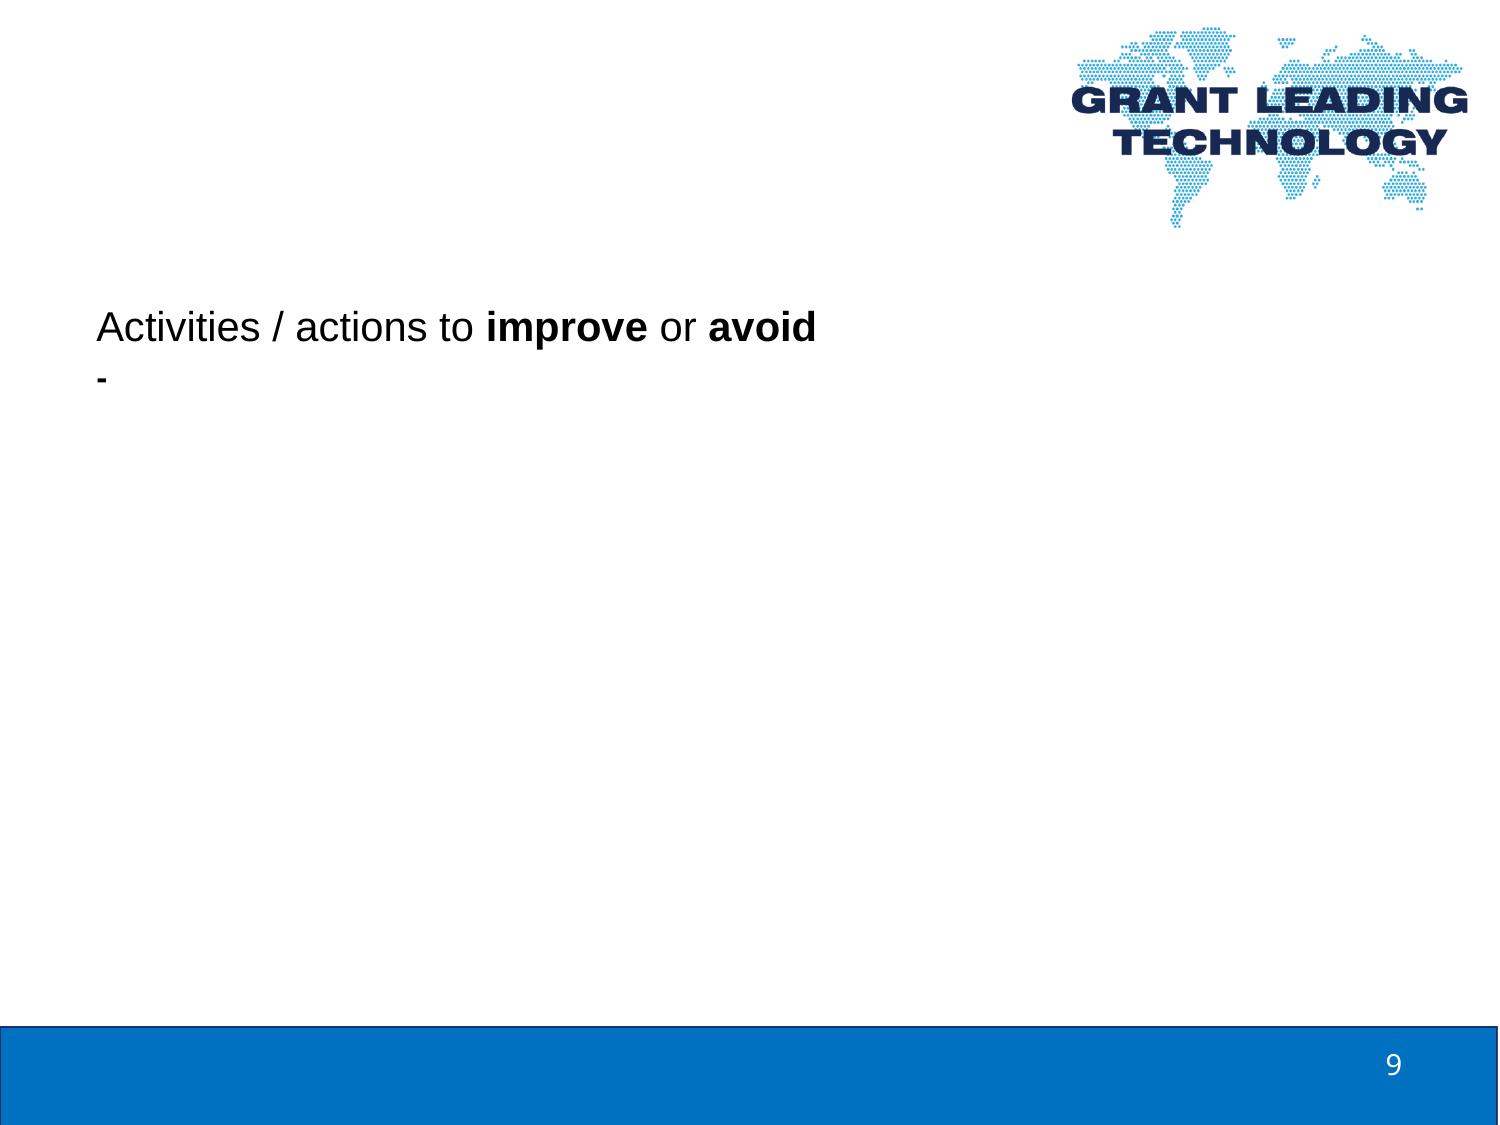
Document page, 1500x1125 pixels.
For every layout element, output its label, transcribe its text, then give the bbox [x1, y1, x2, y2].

list Activities / actions to improve or avoid - [81, 292, 1402, 979]
picture [1070, 27, 1470, 228]
